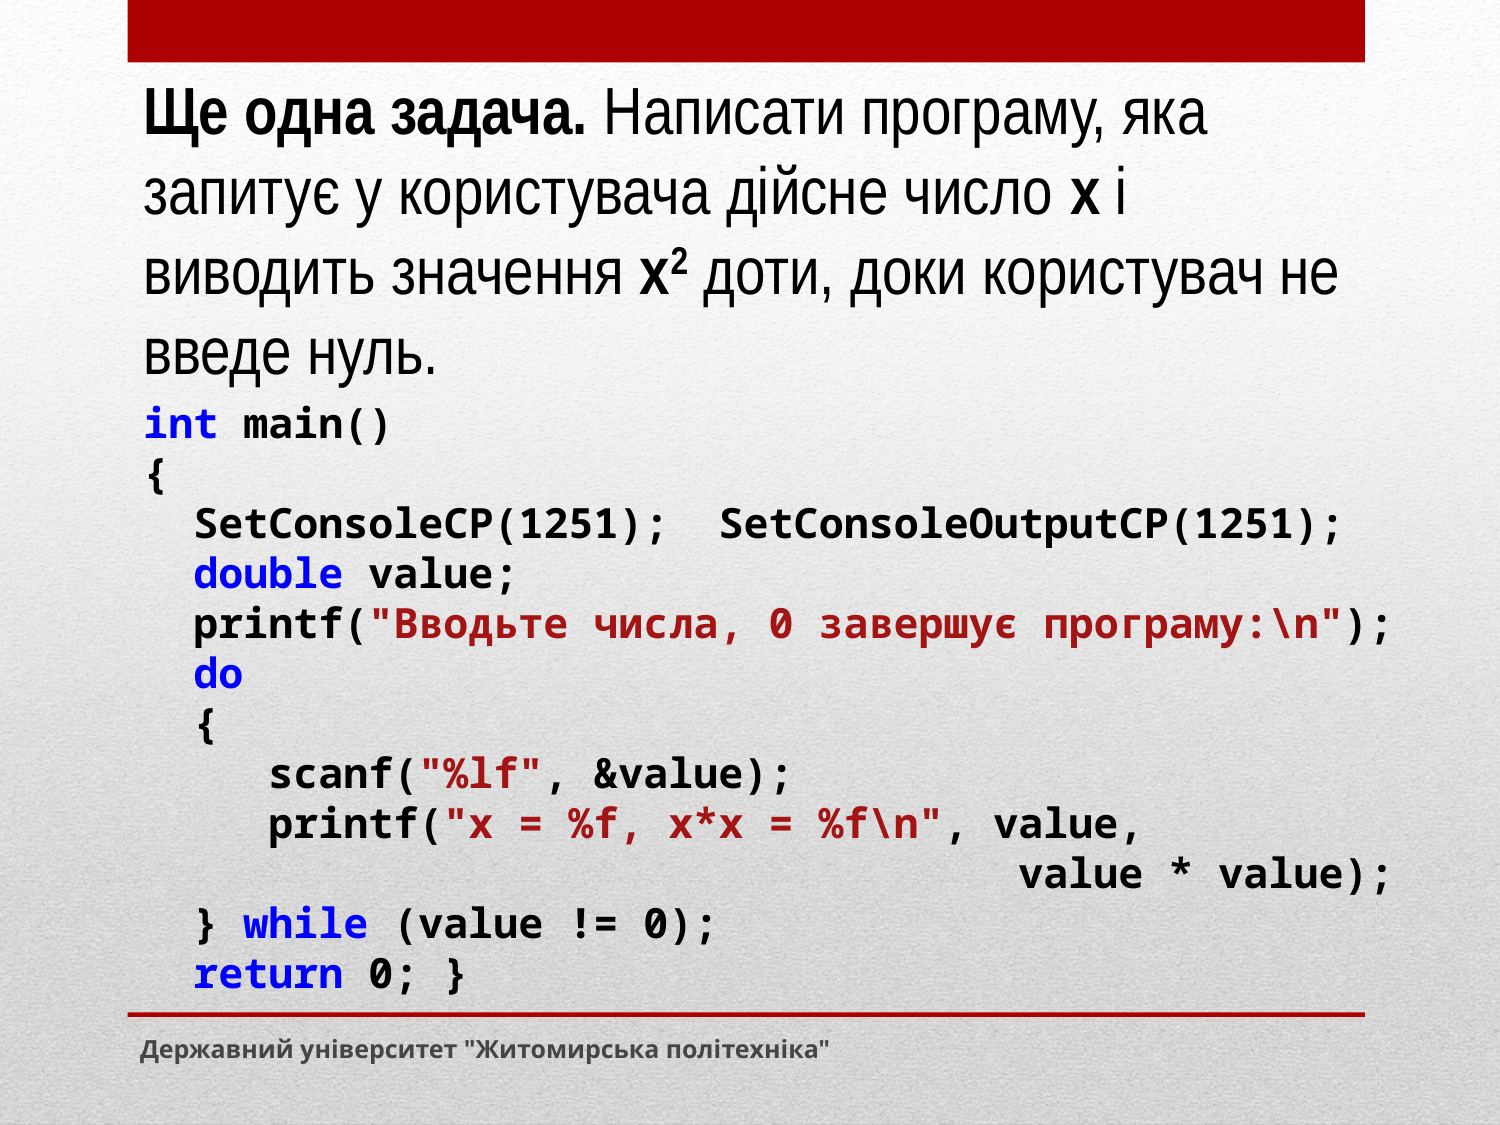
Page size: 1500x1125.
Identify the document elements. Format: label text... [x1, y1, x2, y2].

text_box Ще одна задача. Написати програму, яка запитує у користувача дійсне число х і виводить значення х2 доти, доки користувач не введе нуль. [128, 60, 1371, 389]
text_box int main() { SetConsoleCP(1251); SetConsoleOutputCP(1251); double value; printf("Вводьте числа, 0 завершує програму:\n"); do { scanf("%lf", &value); printf("x = %f, x*x = %f\n", value, value * value); } while (value != 0); return 0; } [128, 389, 1423, 1005]
footer Державний університет "Житомирська політехніка" [125, 1018, 925, 1079]
